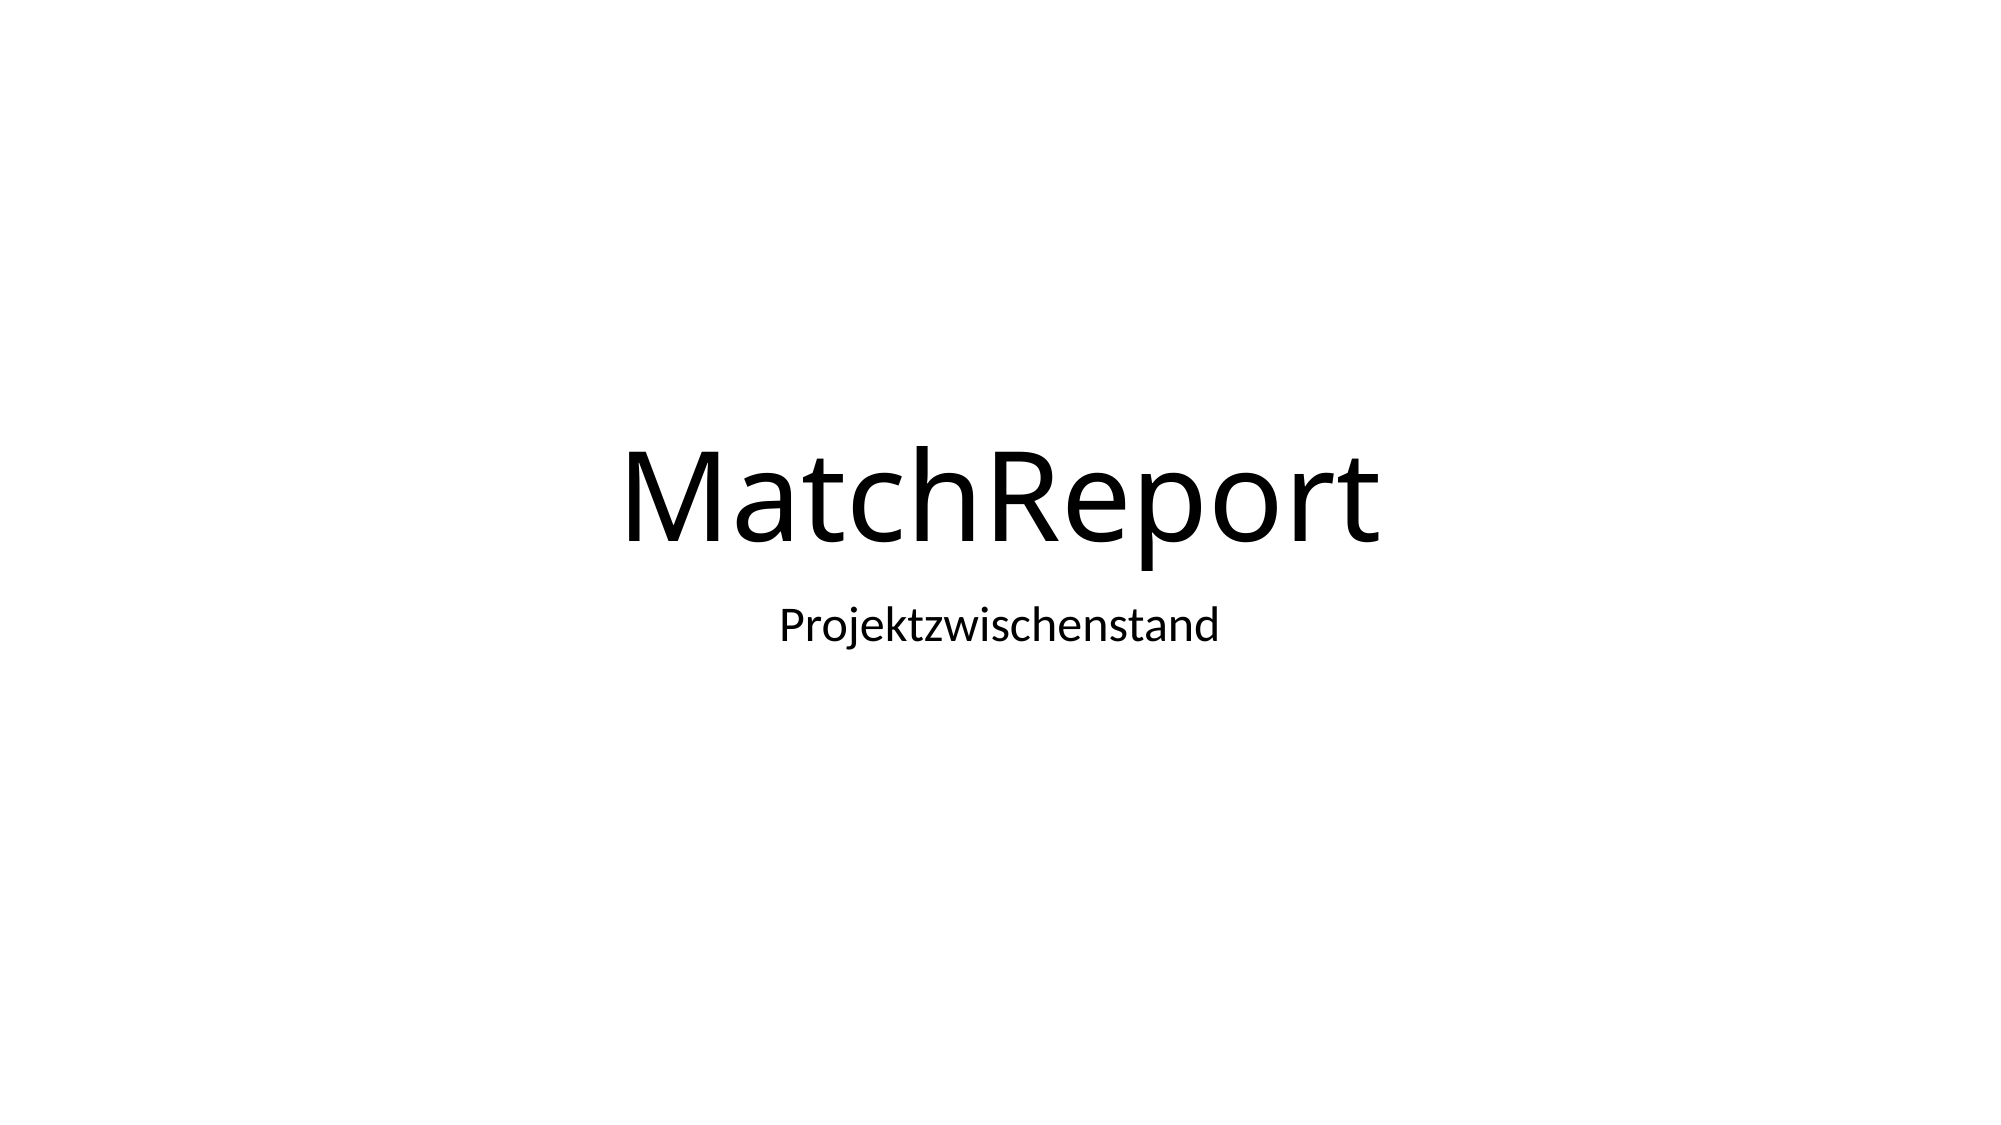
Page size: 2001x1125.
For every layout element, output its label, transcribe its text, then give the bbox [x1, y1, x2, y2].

subtitle Projektzwischenstand [249, 590, 1750, 863]
title MatchReport [249, 184, 1750, 576]
